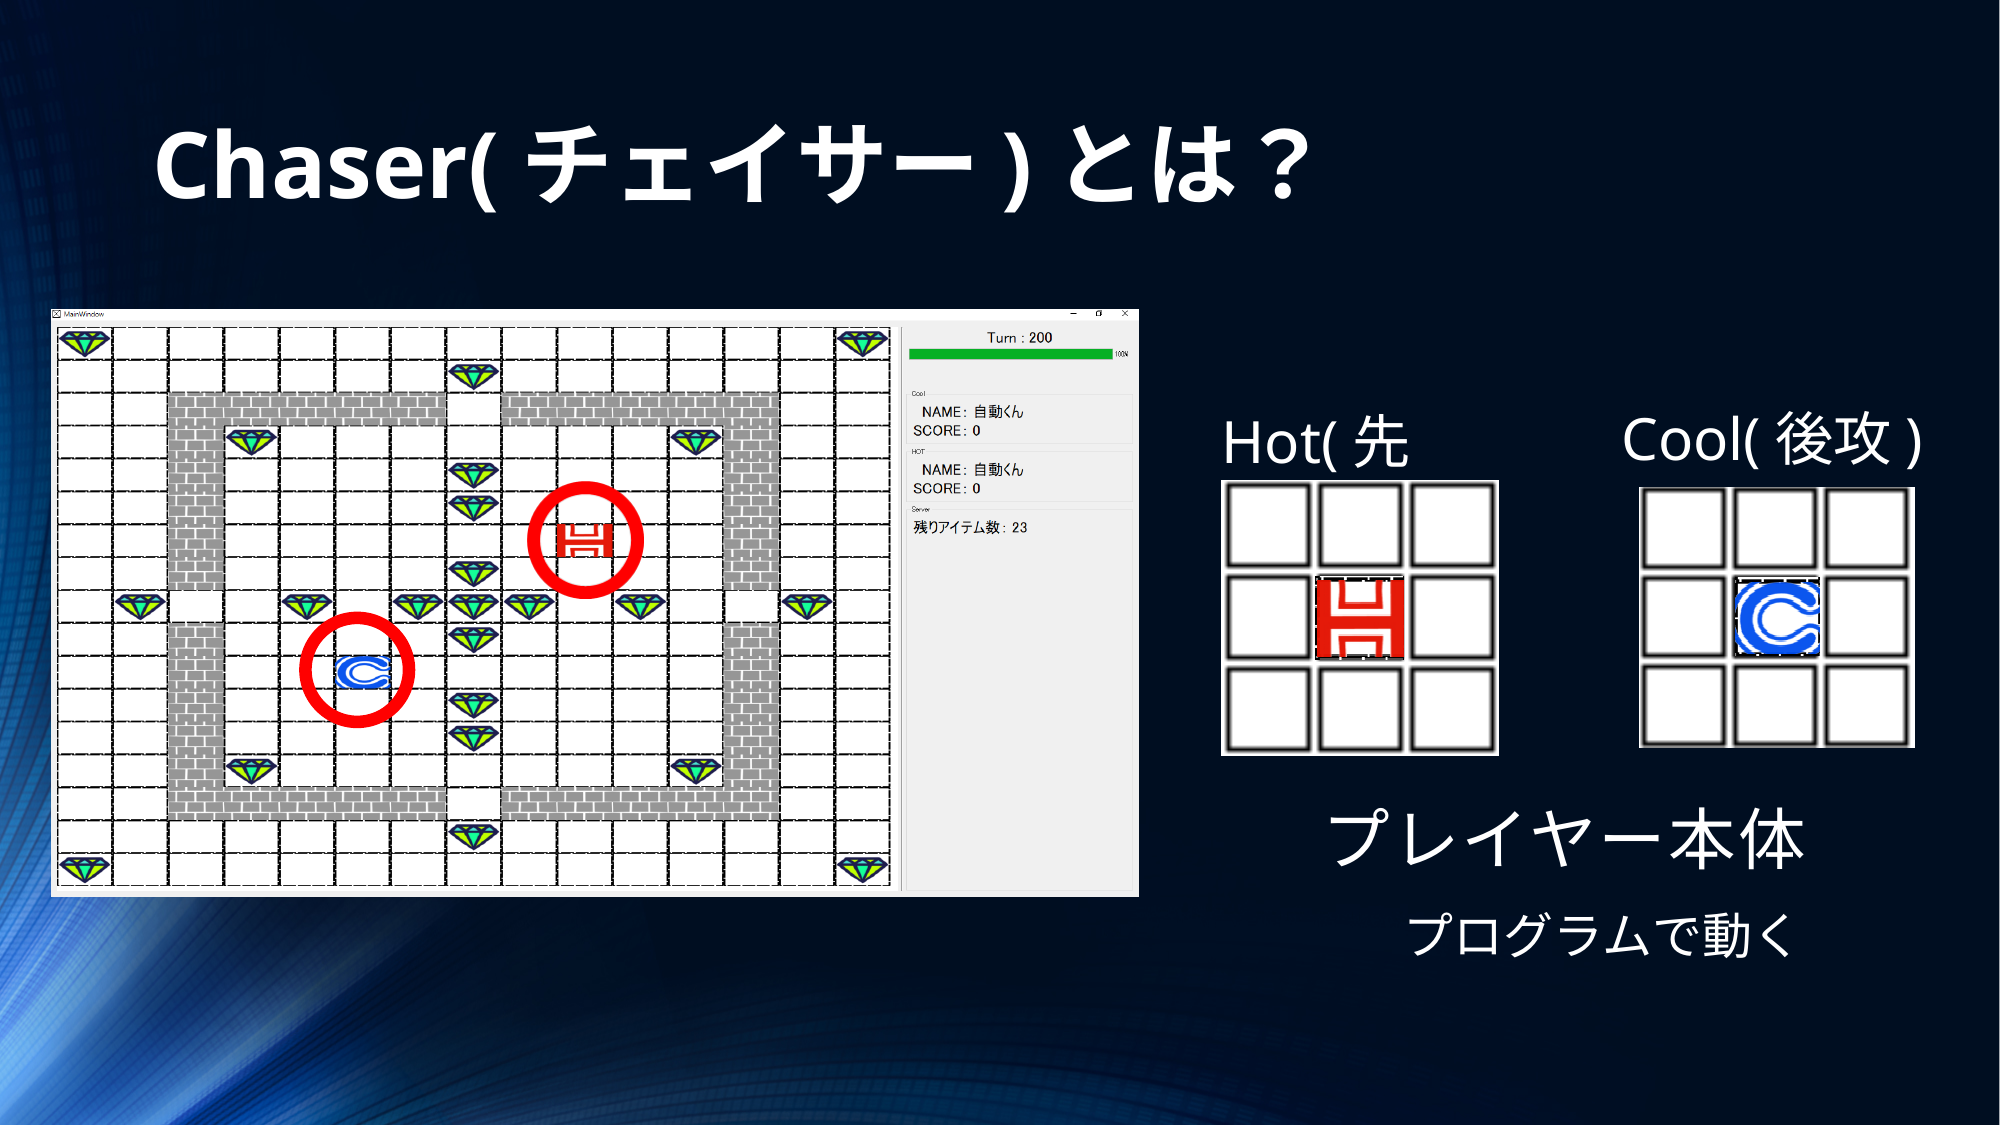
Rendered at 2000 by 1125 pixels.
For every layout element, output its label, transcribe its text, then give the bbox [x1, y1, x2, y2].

title プレイヤー本体 [1307, 790, 1826, 887]
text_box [1639, 487, 1915, 748]
text_box Chaser(チェイサー)とは？ [137, 60, 1862, 278]
text_box Cool(後攻) [1606, 394, 1948, 480]
text_box プログラムで動く [1388, 896, 1826, 972]
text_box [1221, 480, 1499, 756]
text_box Hot(先攻) [1207, 398, 1513, 553]
picture [0, 0, 2000, 1125]
